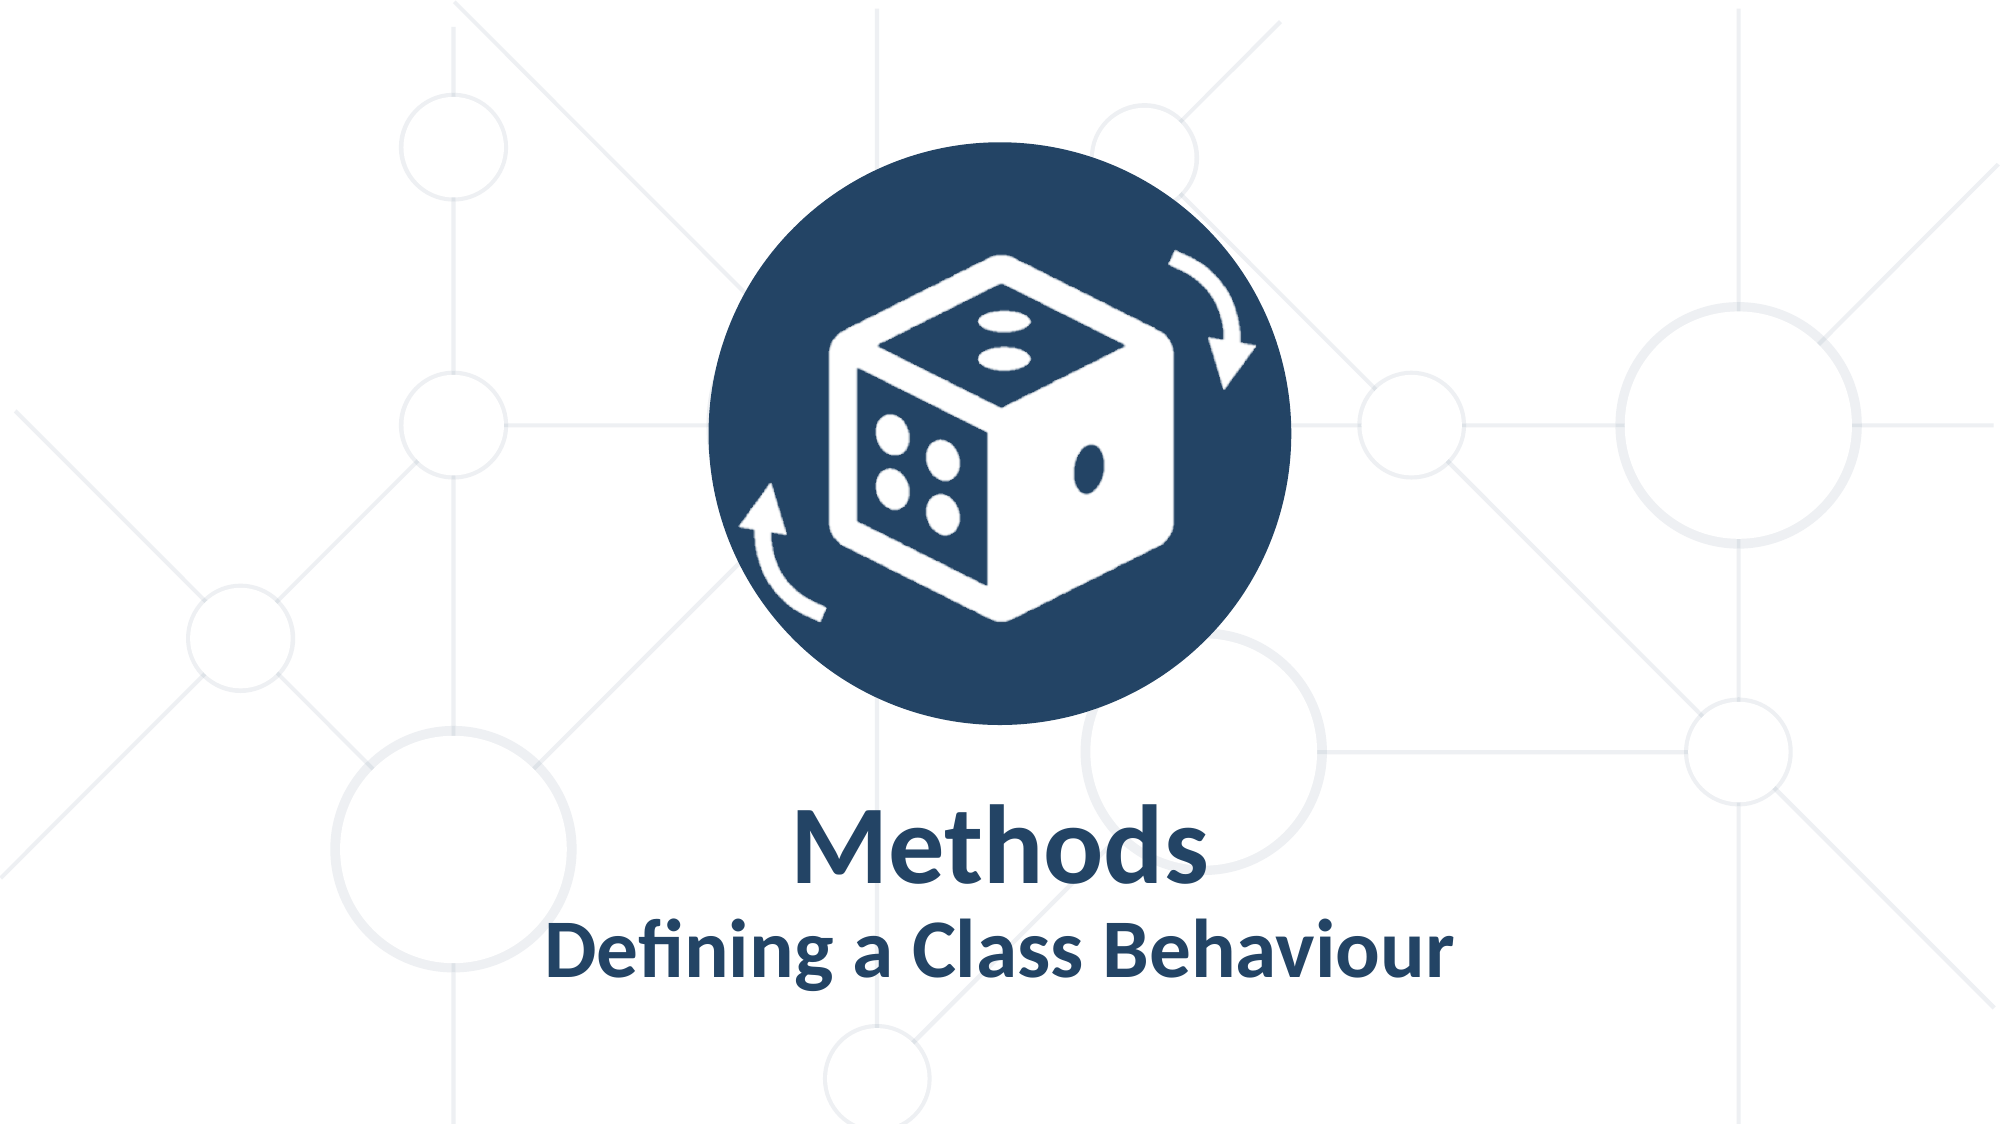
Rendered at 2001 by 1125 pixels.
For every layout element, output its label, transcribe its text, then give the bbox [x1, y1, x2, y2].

list Methods [100, 771, 1900, 898]
picture [737, 249, 1257, 624]
list Defining a Class Behaviour [100, 900, 1900, 983]
